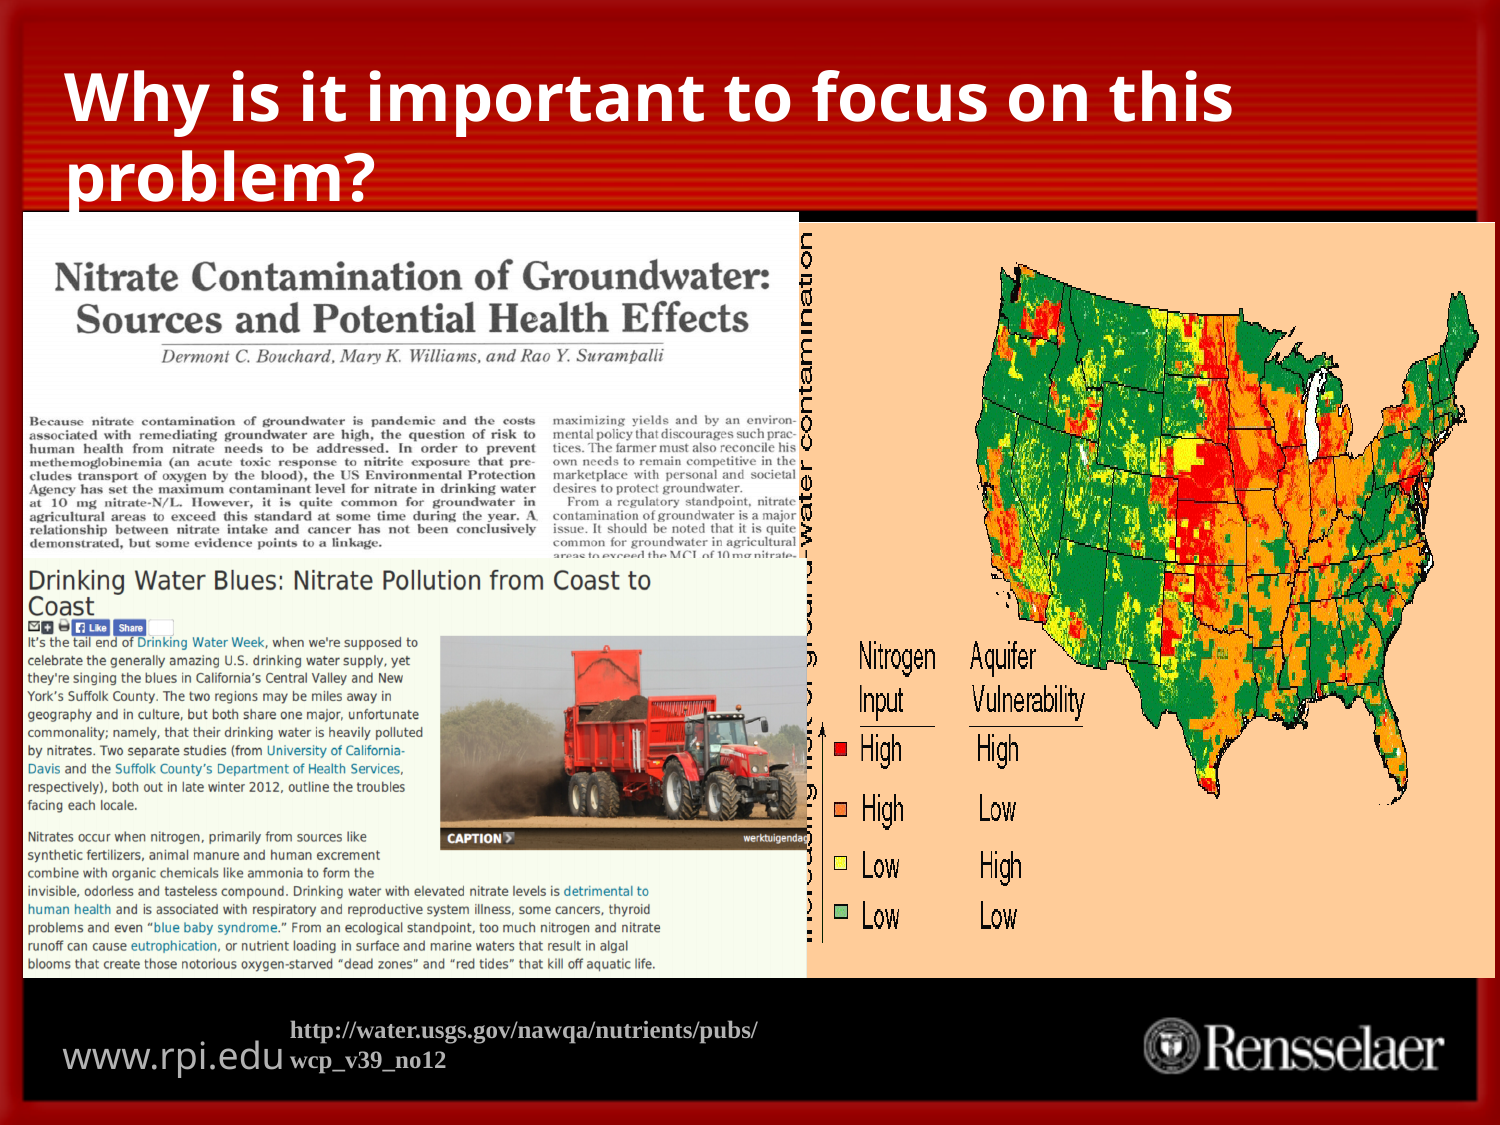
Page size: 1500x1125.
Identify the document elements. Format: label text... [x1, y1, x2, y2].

picture [0, 0, 1500, 1125]
text_box http://water.usgs.gov/nawqa/nutrients/pubs/wcp_v39_no12/ [275, 1006, 864, 1082]
text_box Why is it important to focus on this problem? [50, 47, 1412, 222]
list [23, 212, 799, 558]
